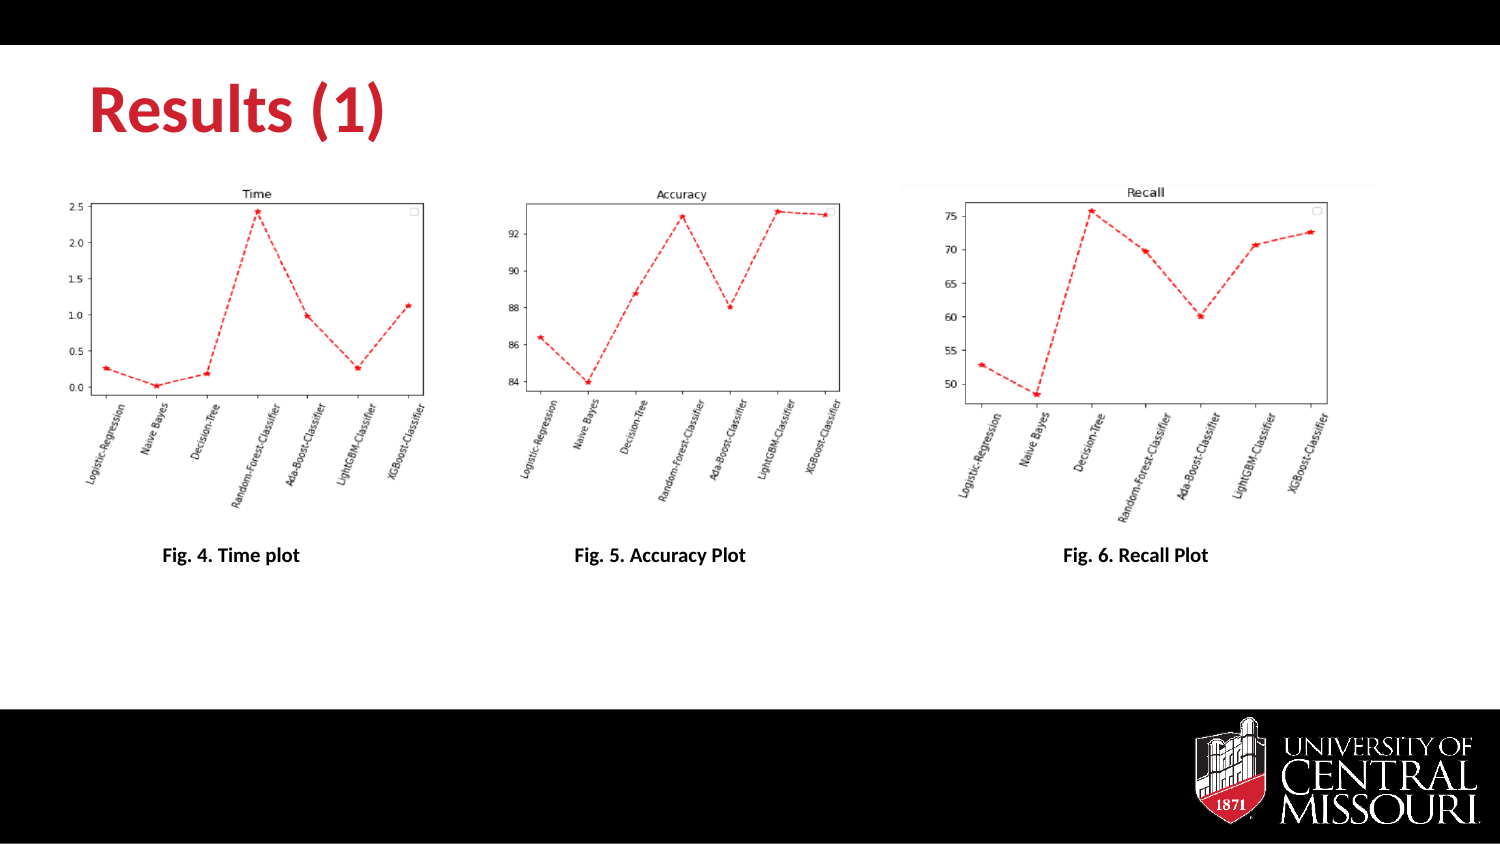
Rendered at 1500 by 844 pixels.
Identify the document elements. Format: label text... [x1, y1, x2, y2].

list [49, 184, 466, 510]
text_box Fig. 4. Time plot Fig. 5. Accuracy Plot Fig. 6. Recall Plot [62, 534, 1350, 599]
title Results (1) [75, 56, 1425, 147]
picture [902, 184, 1376, 527]
picture [1187, 710, 1488, 832]
picture [484, 184, 884, 510]
